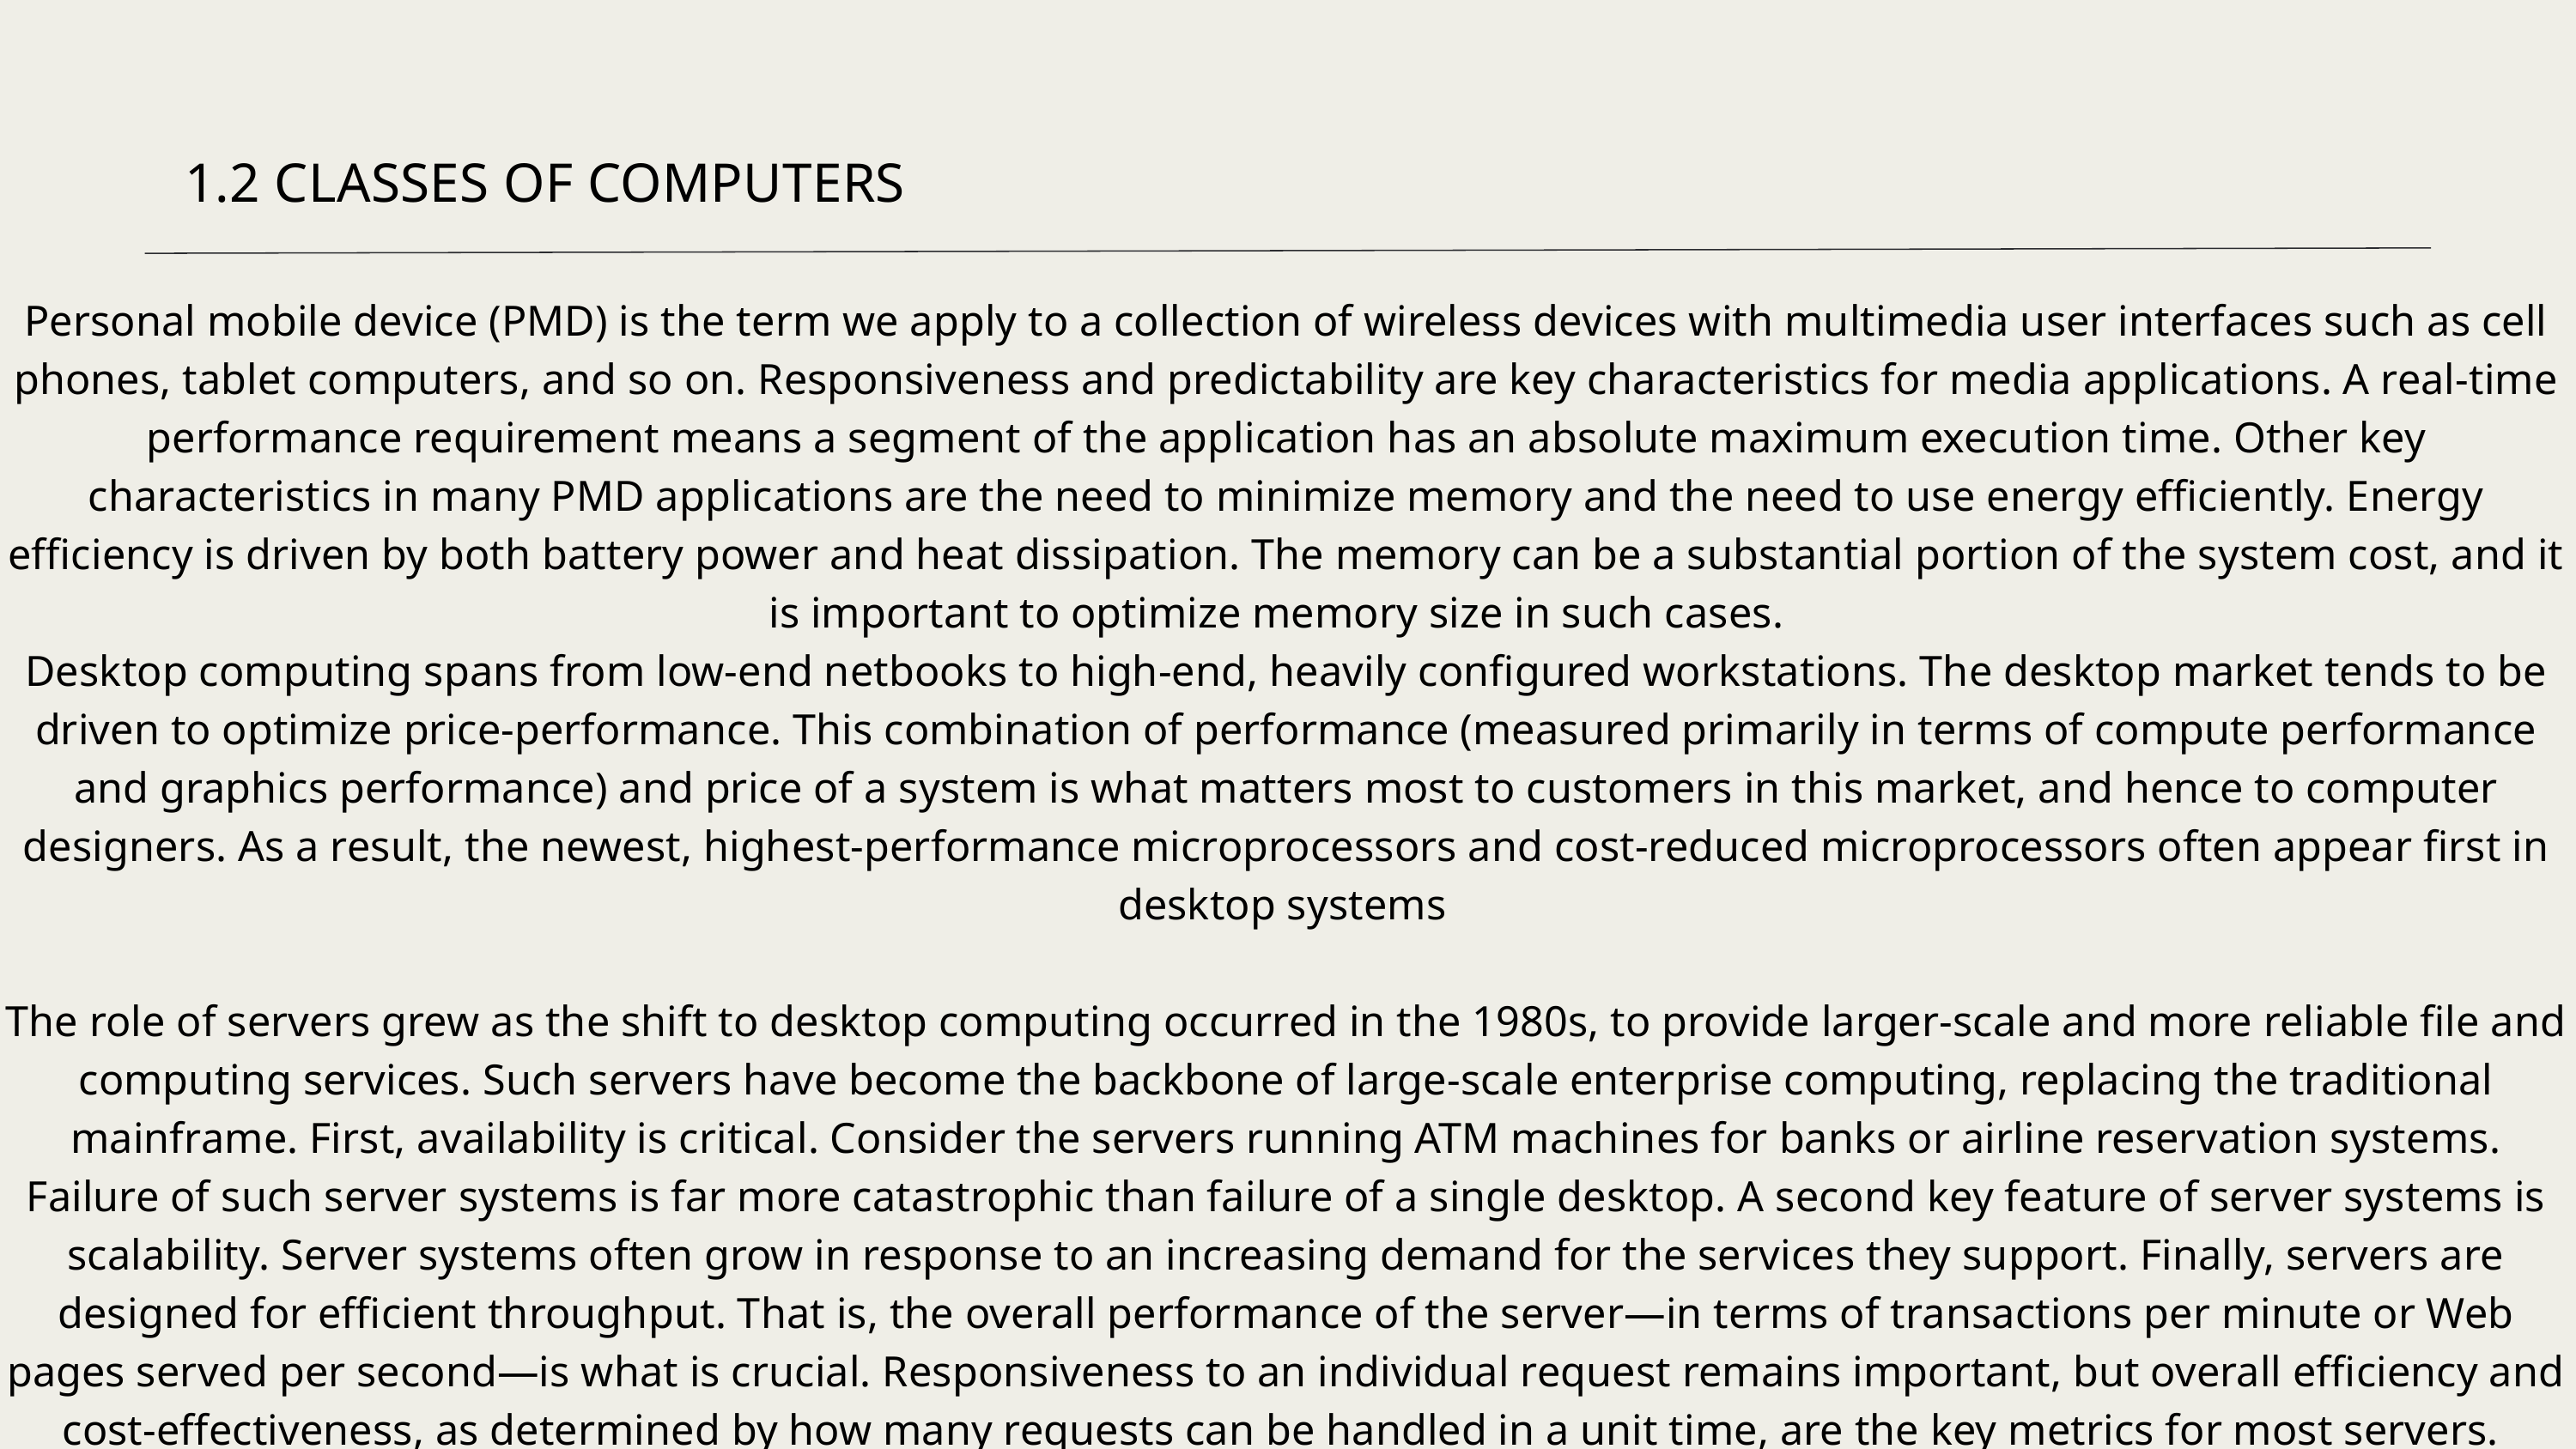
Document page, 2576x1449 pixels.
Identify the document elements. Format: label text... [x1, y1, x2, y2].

text_box 1.2 CLASSES OF COMPUTERS [181, 137, 911, 213]
text_box Personal mobile device (PMD) is the term we apply to a collection of wireless devices with multimedia user interfaces such as cell phones, tablet computers, and so on. Responsiveness and predictability are key characteristics for media applications. A real-time performance requirement means a segment of the application has an absolute maximum execution time. Other key characteristics in many PMD applications are the need to minimize memory and the need to use energy efficiently. Energy efficiency is driven by both battery power and heat dissipation. The memory can be a substantial portion of the system cost, and it is important to optimize memory size in such cases. Desktop computing spans from low-end netbooks to high-end, heavily configured workstations. The desktop market tends to be driven to optimize price-performance. This combination of performance (measured primarily in terms of compute performance and graphics performance) and price of a system is what matters most to customers in this market, and hence to computer designers. As a result, the newest, highest-performance microprocessors and cost-reduced microprocessors often appear first in desktop systems The role of servers grew as the shift to desktop computing occurred in the 1980s, to provide larger-scale and more reliable file and computing services. Such servers have become the backbone of large-scale enterprise computing, replacing the traditional mainframe. First, availability is critical. Consider the servers running ATM machines for banks or airline reservation systems. Failure of such server systems is far more catastrophic than failure of a single desktop. A second key feature of server systems is scalability. Server systems often grow in response to an increasing demand for the services they support. Finally, servers are designed for efficient throughput. That is, the overall performance of the server—in terms of transactions per minute or Web pages served per second—is what is crucial. Responsiveness to an individual request remains important, but overall efficiency and cost-effectiveness, as determined by how many requests can be handled in a unit time, are the key metrics for most servers. [0, 286, 2576, 1449]
